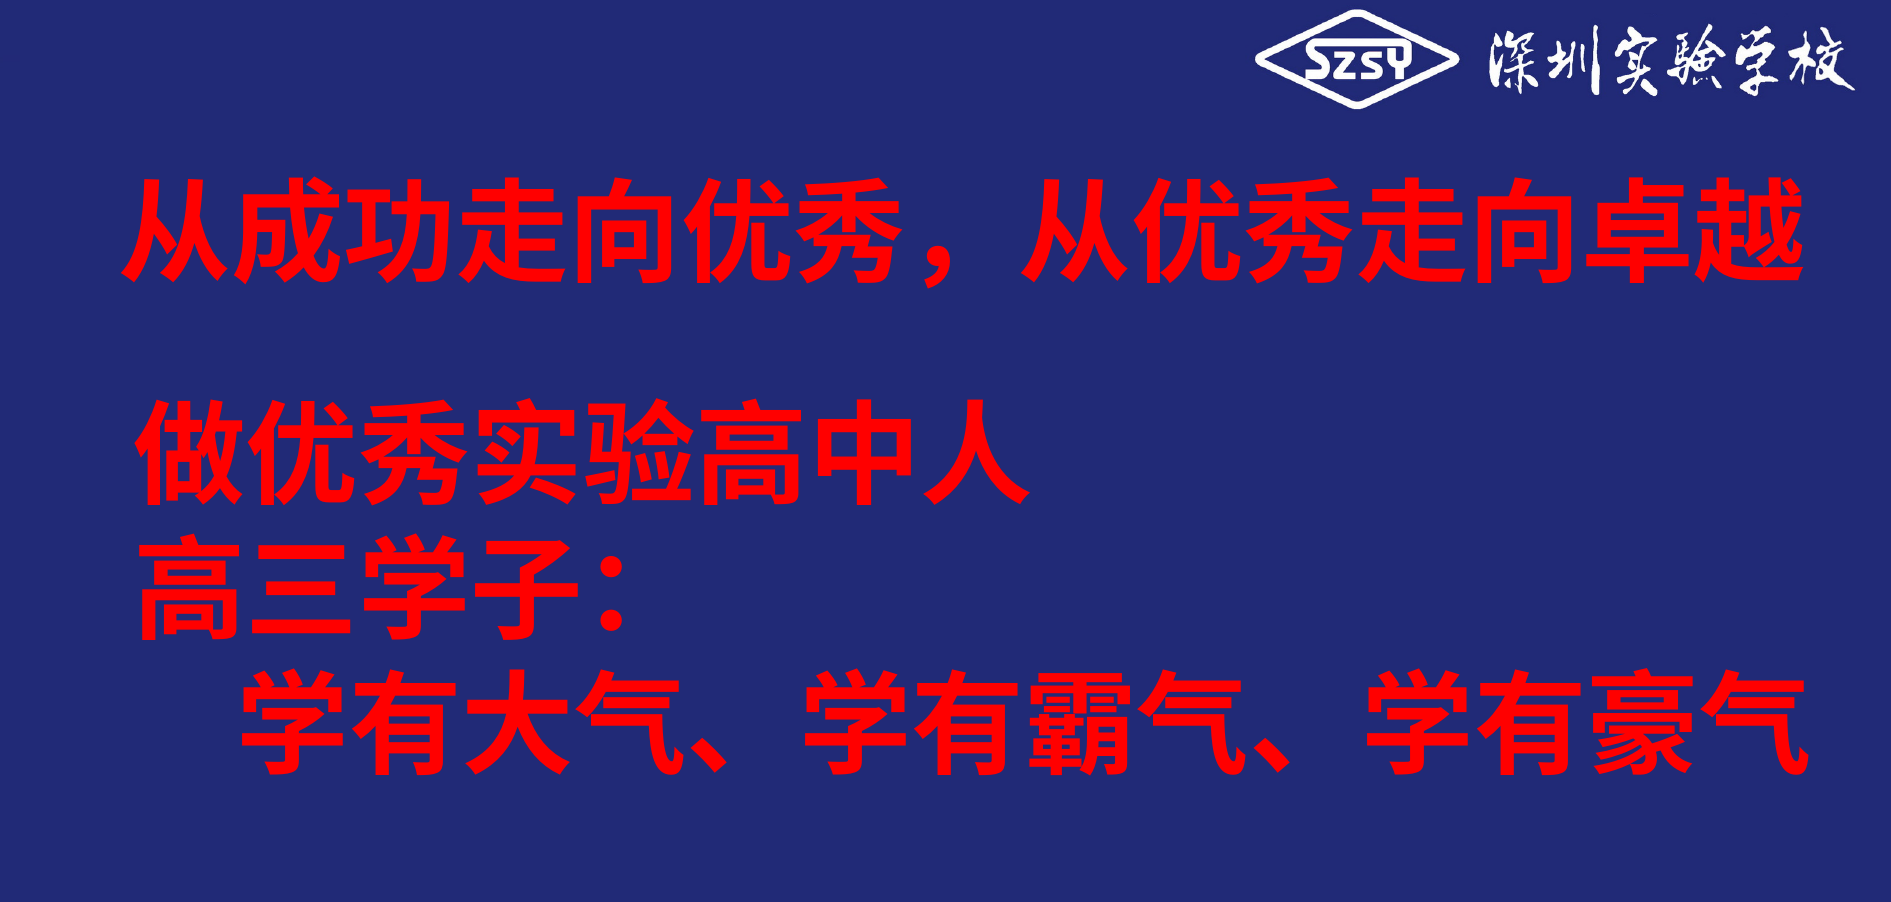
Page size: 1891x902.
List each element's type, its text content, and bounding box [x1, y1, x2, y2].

text_box 做优秀实验高中人 高三学子： 学有大气、学有霸气、学有豪气 [118, 297, 1867, 874]
title 从成功走向优秀，从优秀走向卓越 [59, 131, 1867, 325]
picture [0, 0, 1891, 130]
